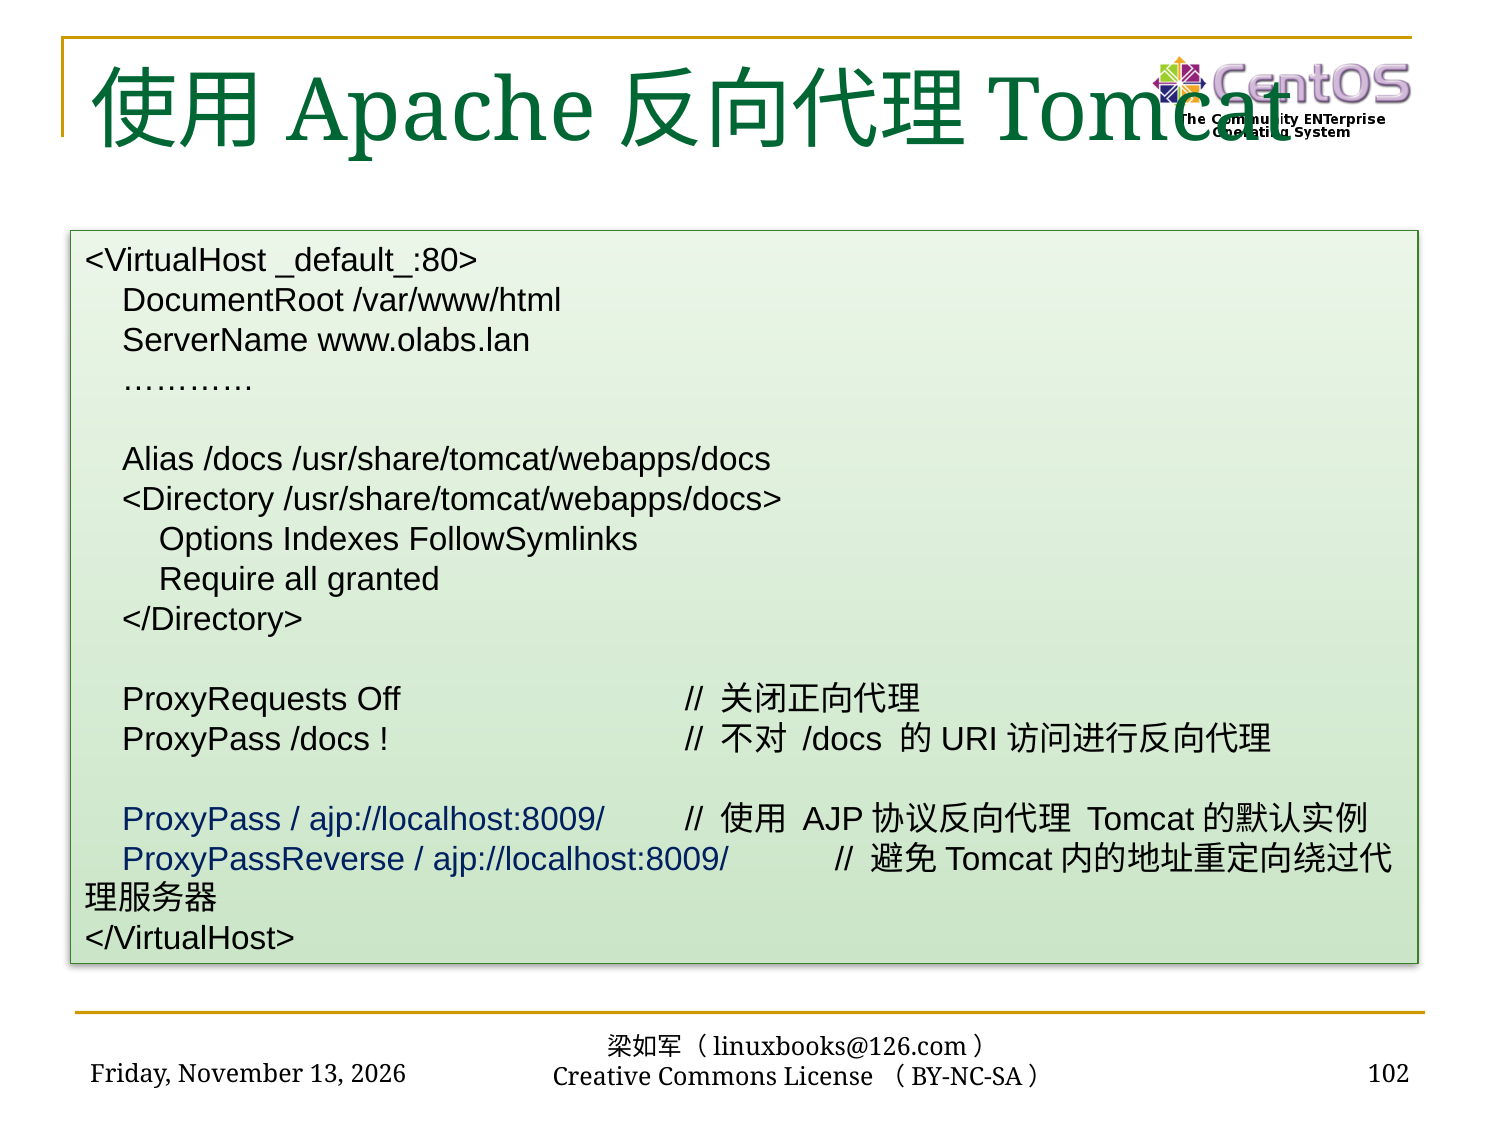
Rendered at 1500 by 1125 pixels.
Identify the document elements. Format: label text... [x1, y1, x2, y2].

slide_number 102 [1074, 1023, 1426, 1100]
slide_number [74, 1023, 426, 1100]
title 使用Apache反向代理Tomcat [74, 45, 1426, 233]
footer 梁如军（linuxbooks@126.com） Creative Commons License（BY-NC-SA） [359, 1022, 1247, 1099]
text_box <VirtualHost _default_:80> DocumentRoot /var/www/html ServerName www.olabs.lan ………… Alias /docs /usr/share/tomcat/webapps/docs <Directory /usr/share/tomcat/webapps/docs> Options Indexes FollowSymlinks Require all granted </Directory> ProxyRequests Off // 关闭正向代理 ProxyPass /docs ! // 不对 /docs 的URI访问进行反向代理 ProxyPass / ajp://localhost:8009/ // 使用 AJP协议反向代理 Tomcat的默认实例 ProxyPassReverse / ajp://localhost:8009/ // 避免Tomcat内的地址重定向绕过代理服务器 </VirtualHost> [70, 230, 1419, 964]
